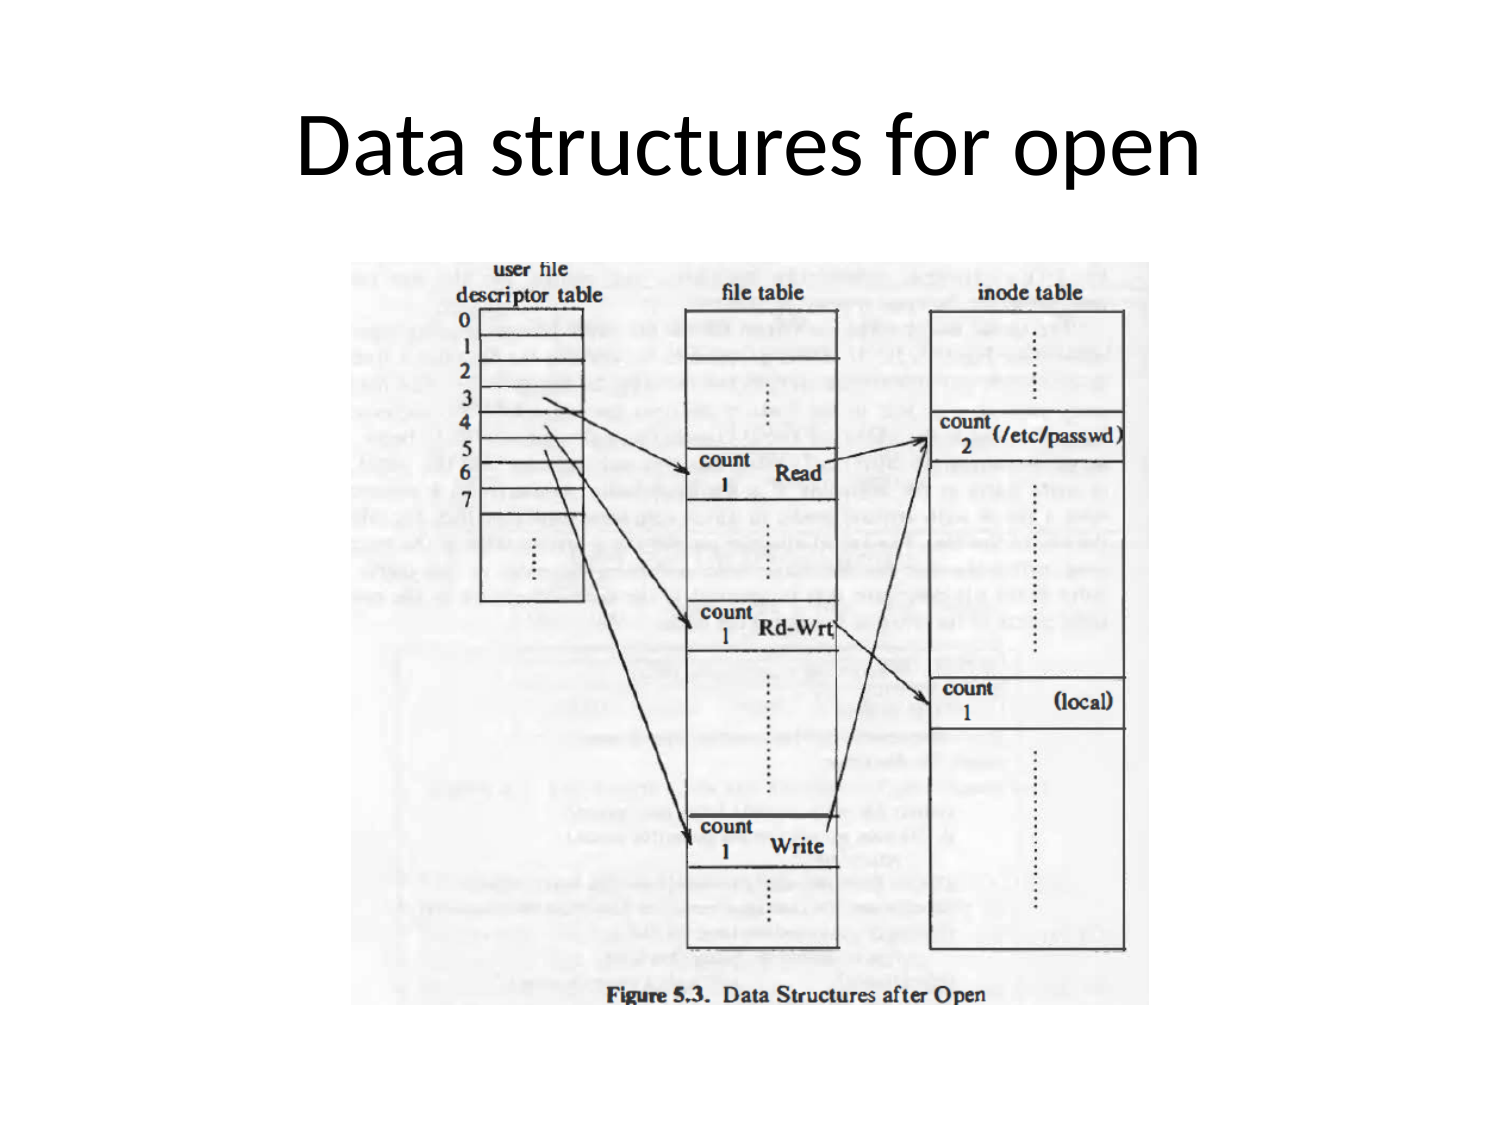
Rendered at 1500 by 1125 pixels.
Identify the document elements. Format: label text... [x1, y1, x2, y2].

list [351, 262, 1149, 1006]
title Data structures for open [75, 45, 1425, 233]
